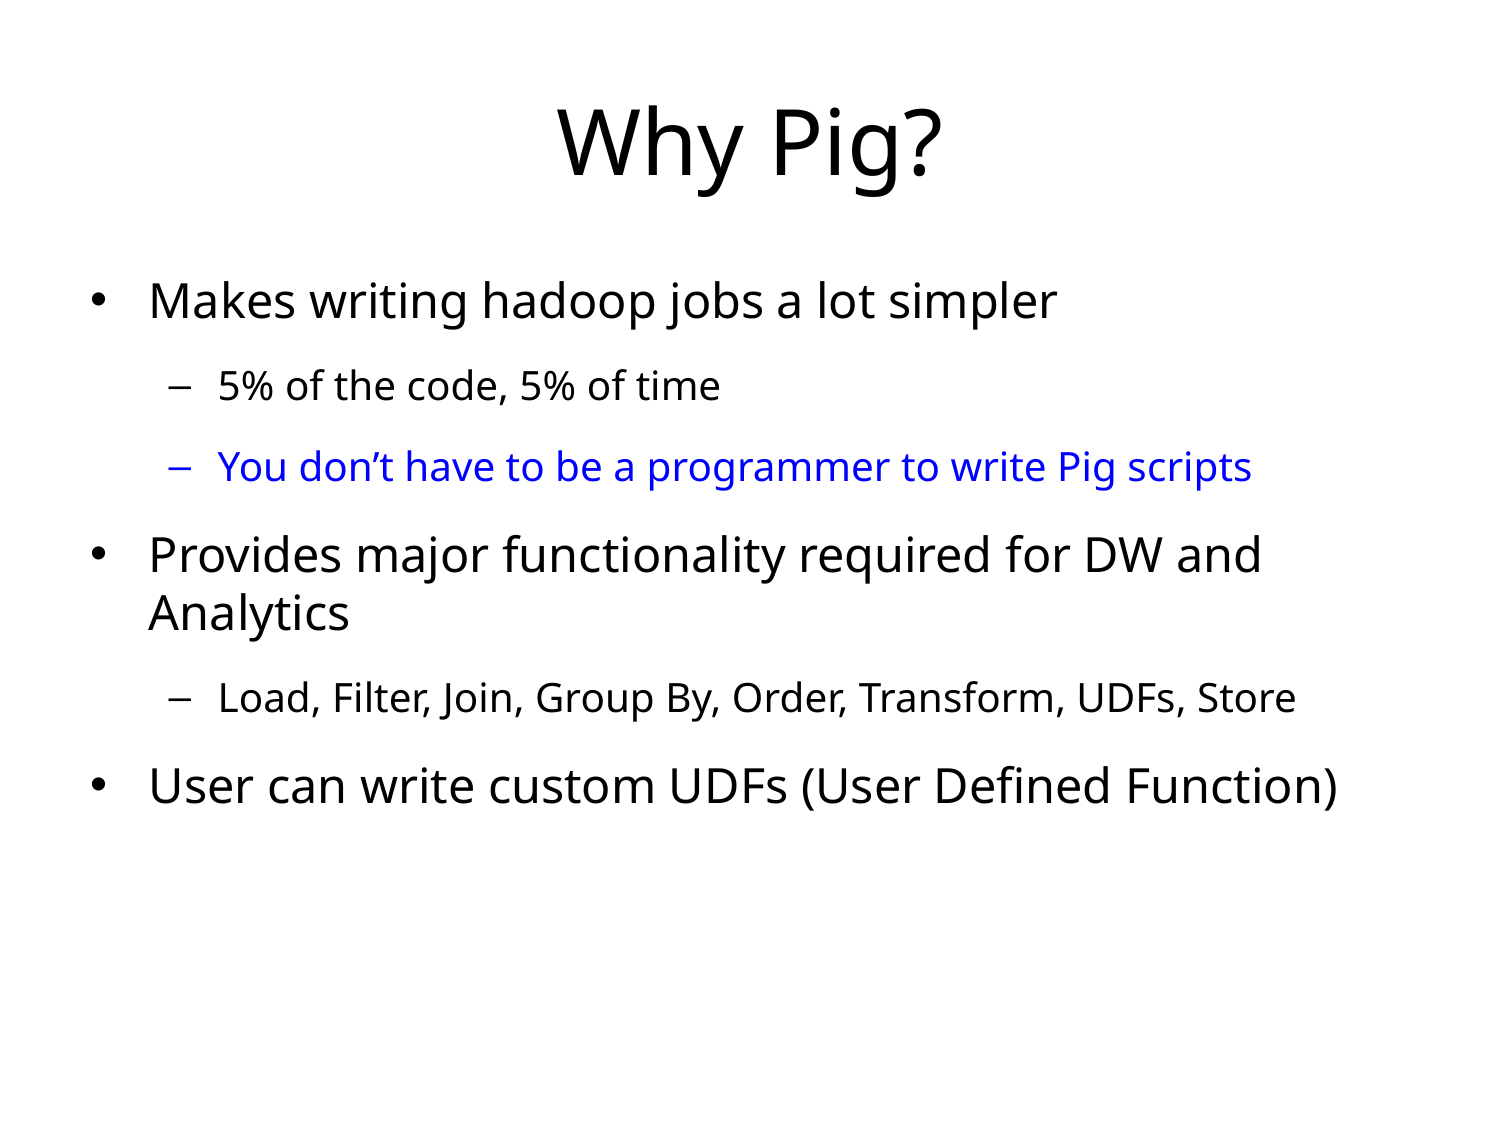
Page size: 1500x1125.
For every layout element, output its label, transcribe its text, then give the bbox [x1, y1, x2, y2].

list Makes writing hadoop jobs a lot simpler 5% of the code, 5% of time You don’t have to be a programmer to write Pig scripts Provides major functionality required for DW and Analytics Load, Filter, Join, Group By, Order, Transform, UDFs, Store User can write custom UDFs (User Defined Function) [75, 262, 1425, 1005]
title Why Pig? [75, 45, 1425, 233]
